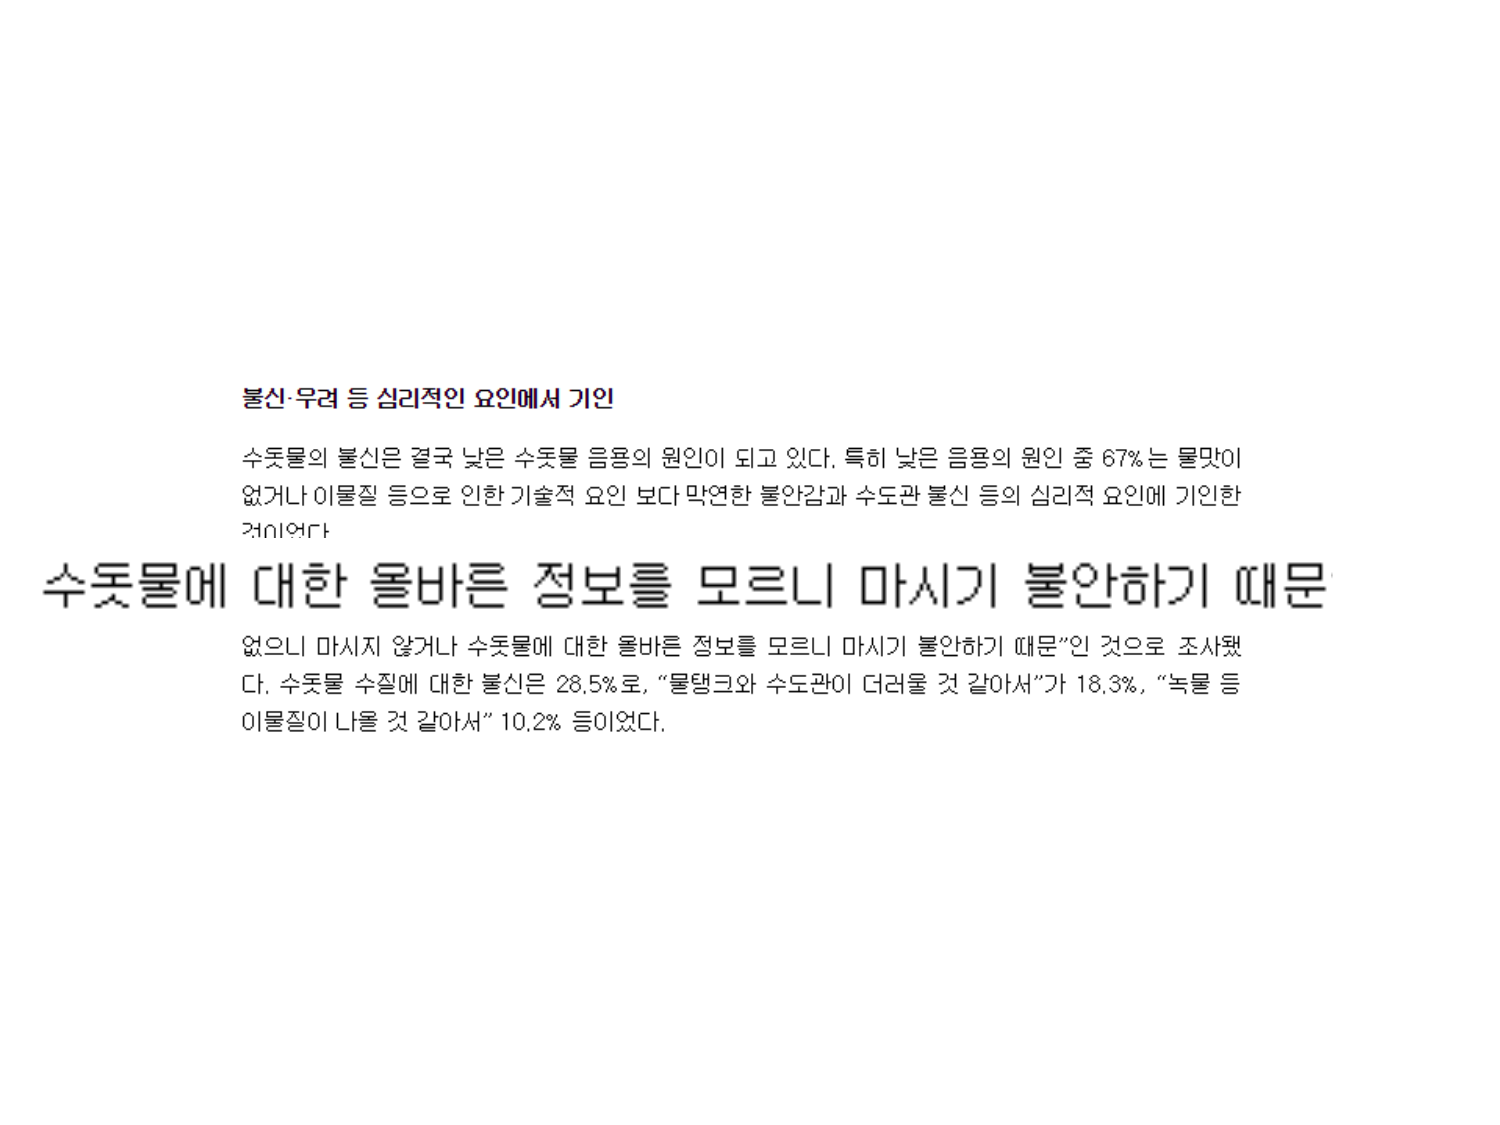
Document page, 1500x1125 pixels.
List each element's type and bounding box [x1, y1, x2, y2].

picture [29, 379, 1333, 746]
